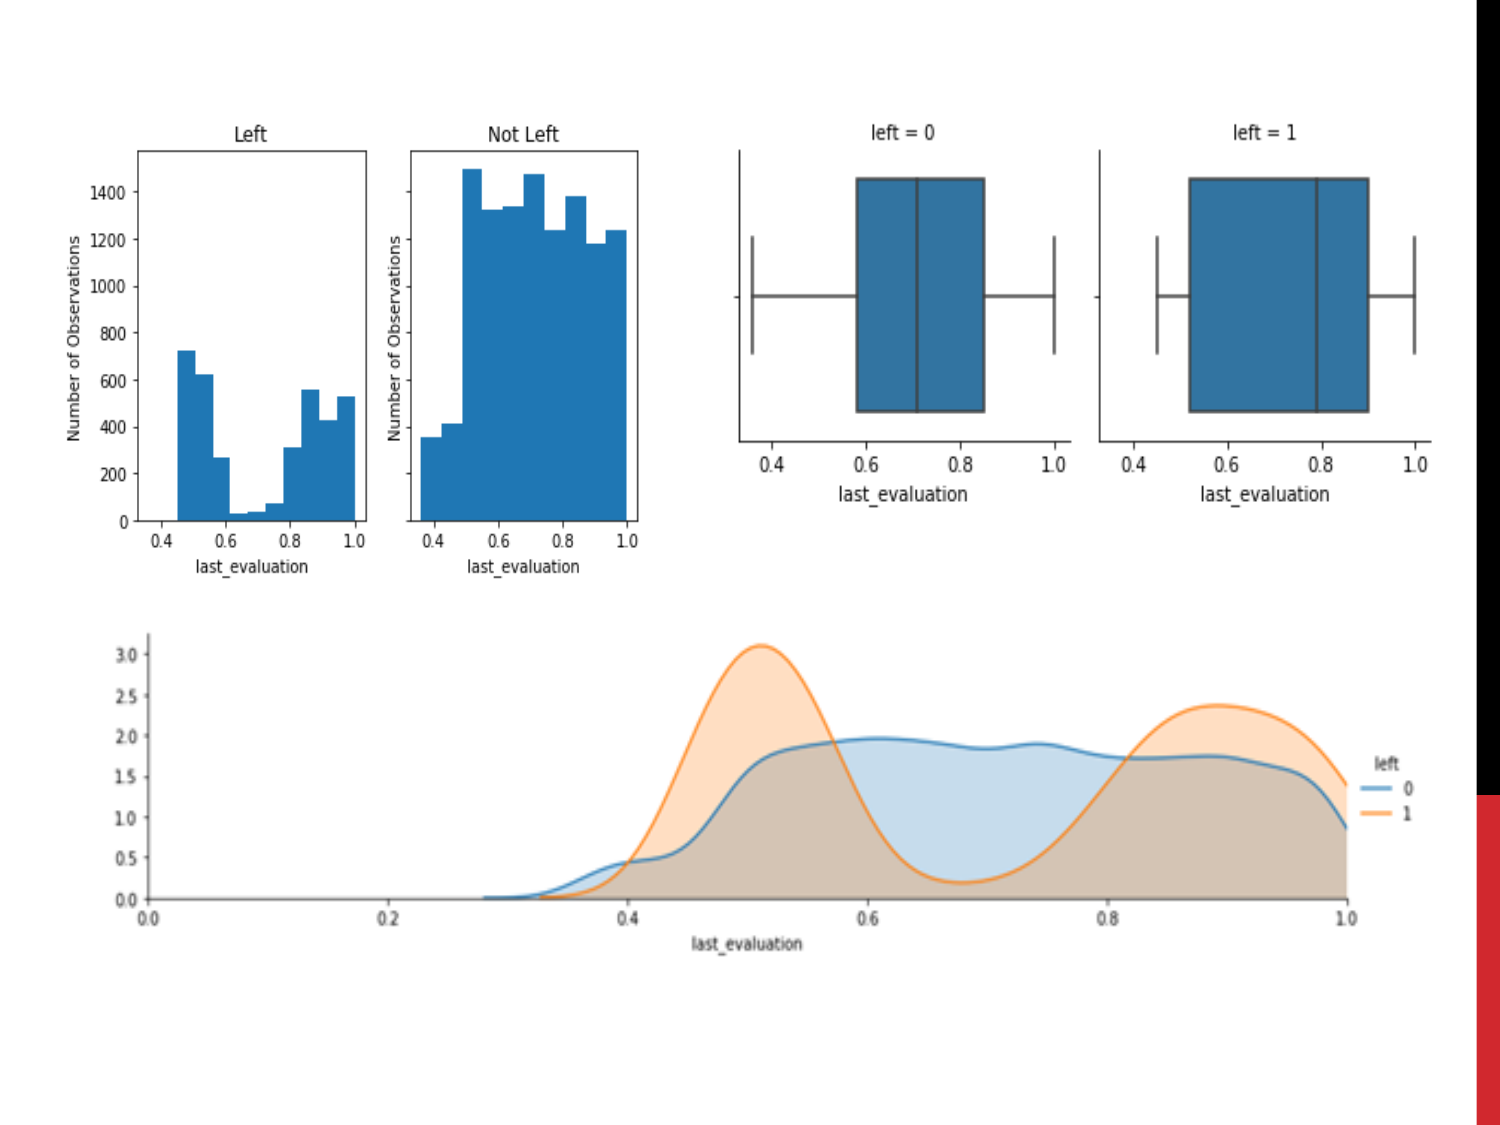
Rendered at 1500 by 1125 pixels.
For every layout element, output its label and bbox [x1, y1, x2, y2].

picture [83, 624, 1451, 970]
picture [45, 115, 673, 598]
picture [726, 115, 1444, 538]
